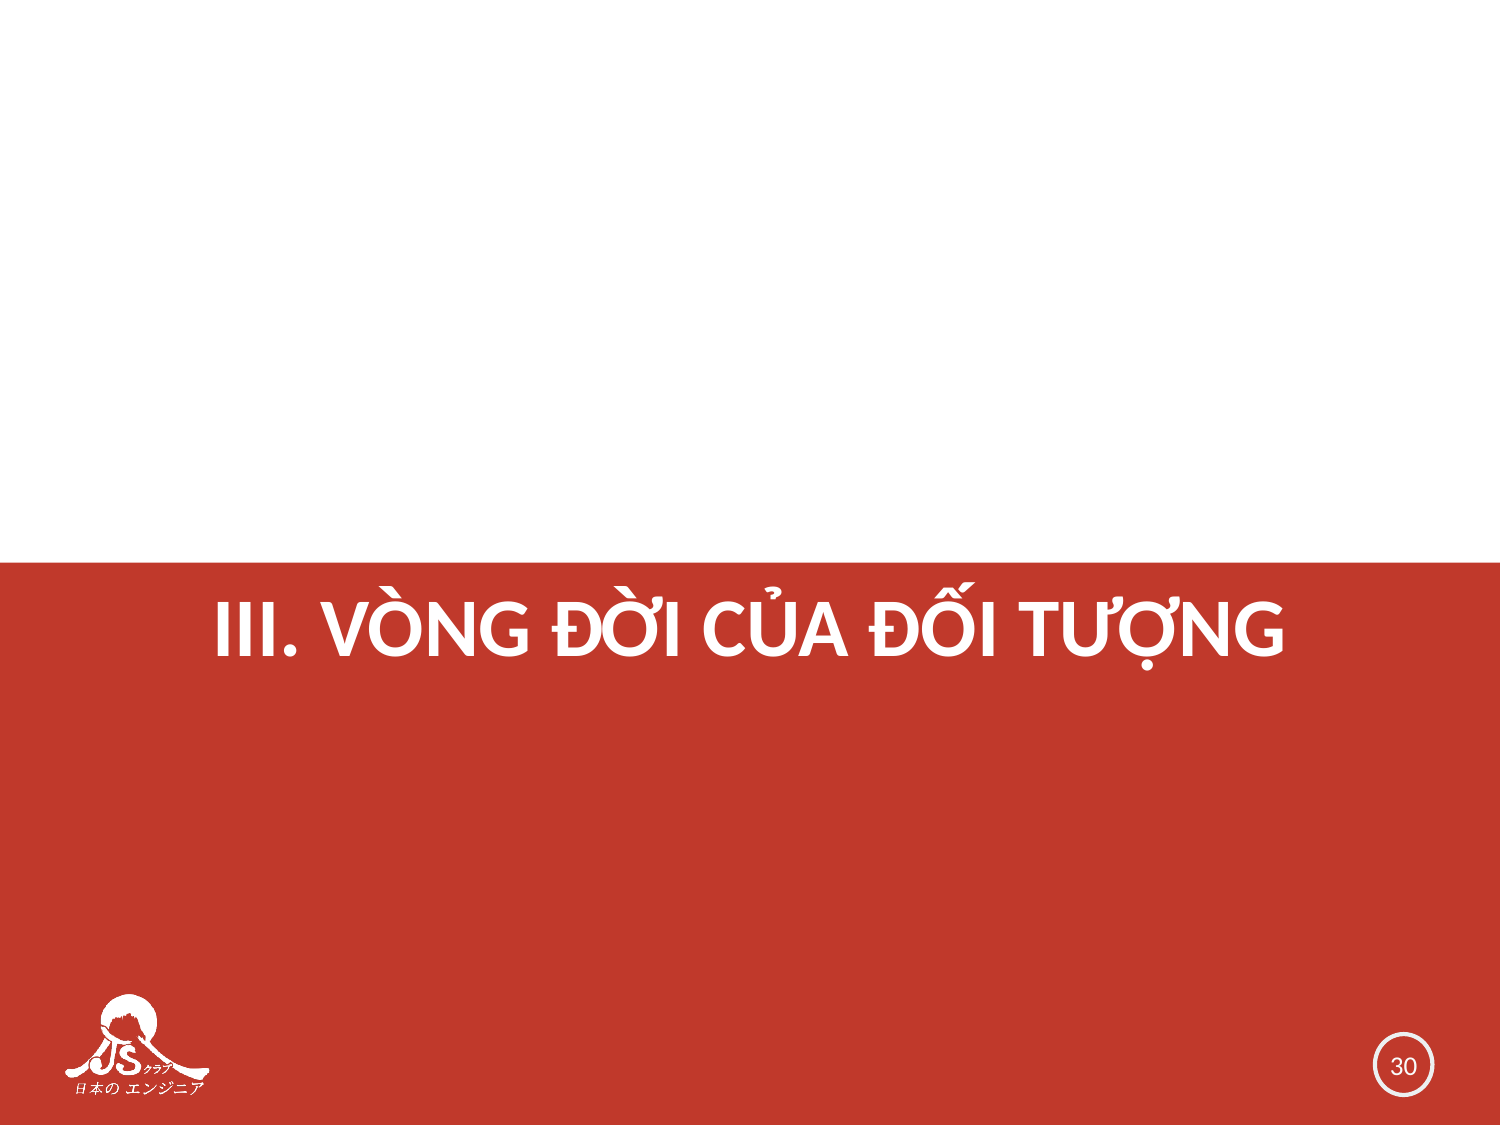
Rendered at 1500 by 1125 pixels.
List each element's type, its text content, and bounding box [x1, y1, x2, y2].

title III. VÒNG ĐỜI CỦA ĐỐI TƯỢNG [112, 565, 1388, 790]
picture [65, 994, 210, 1095]
